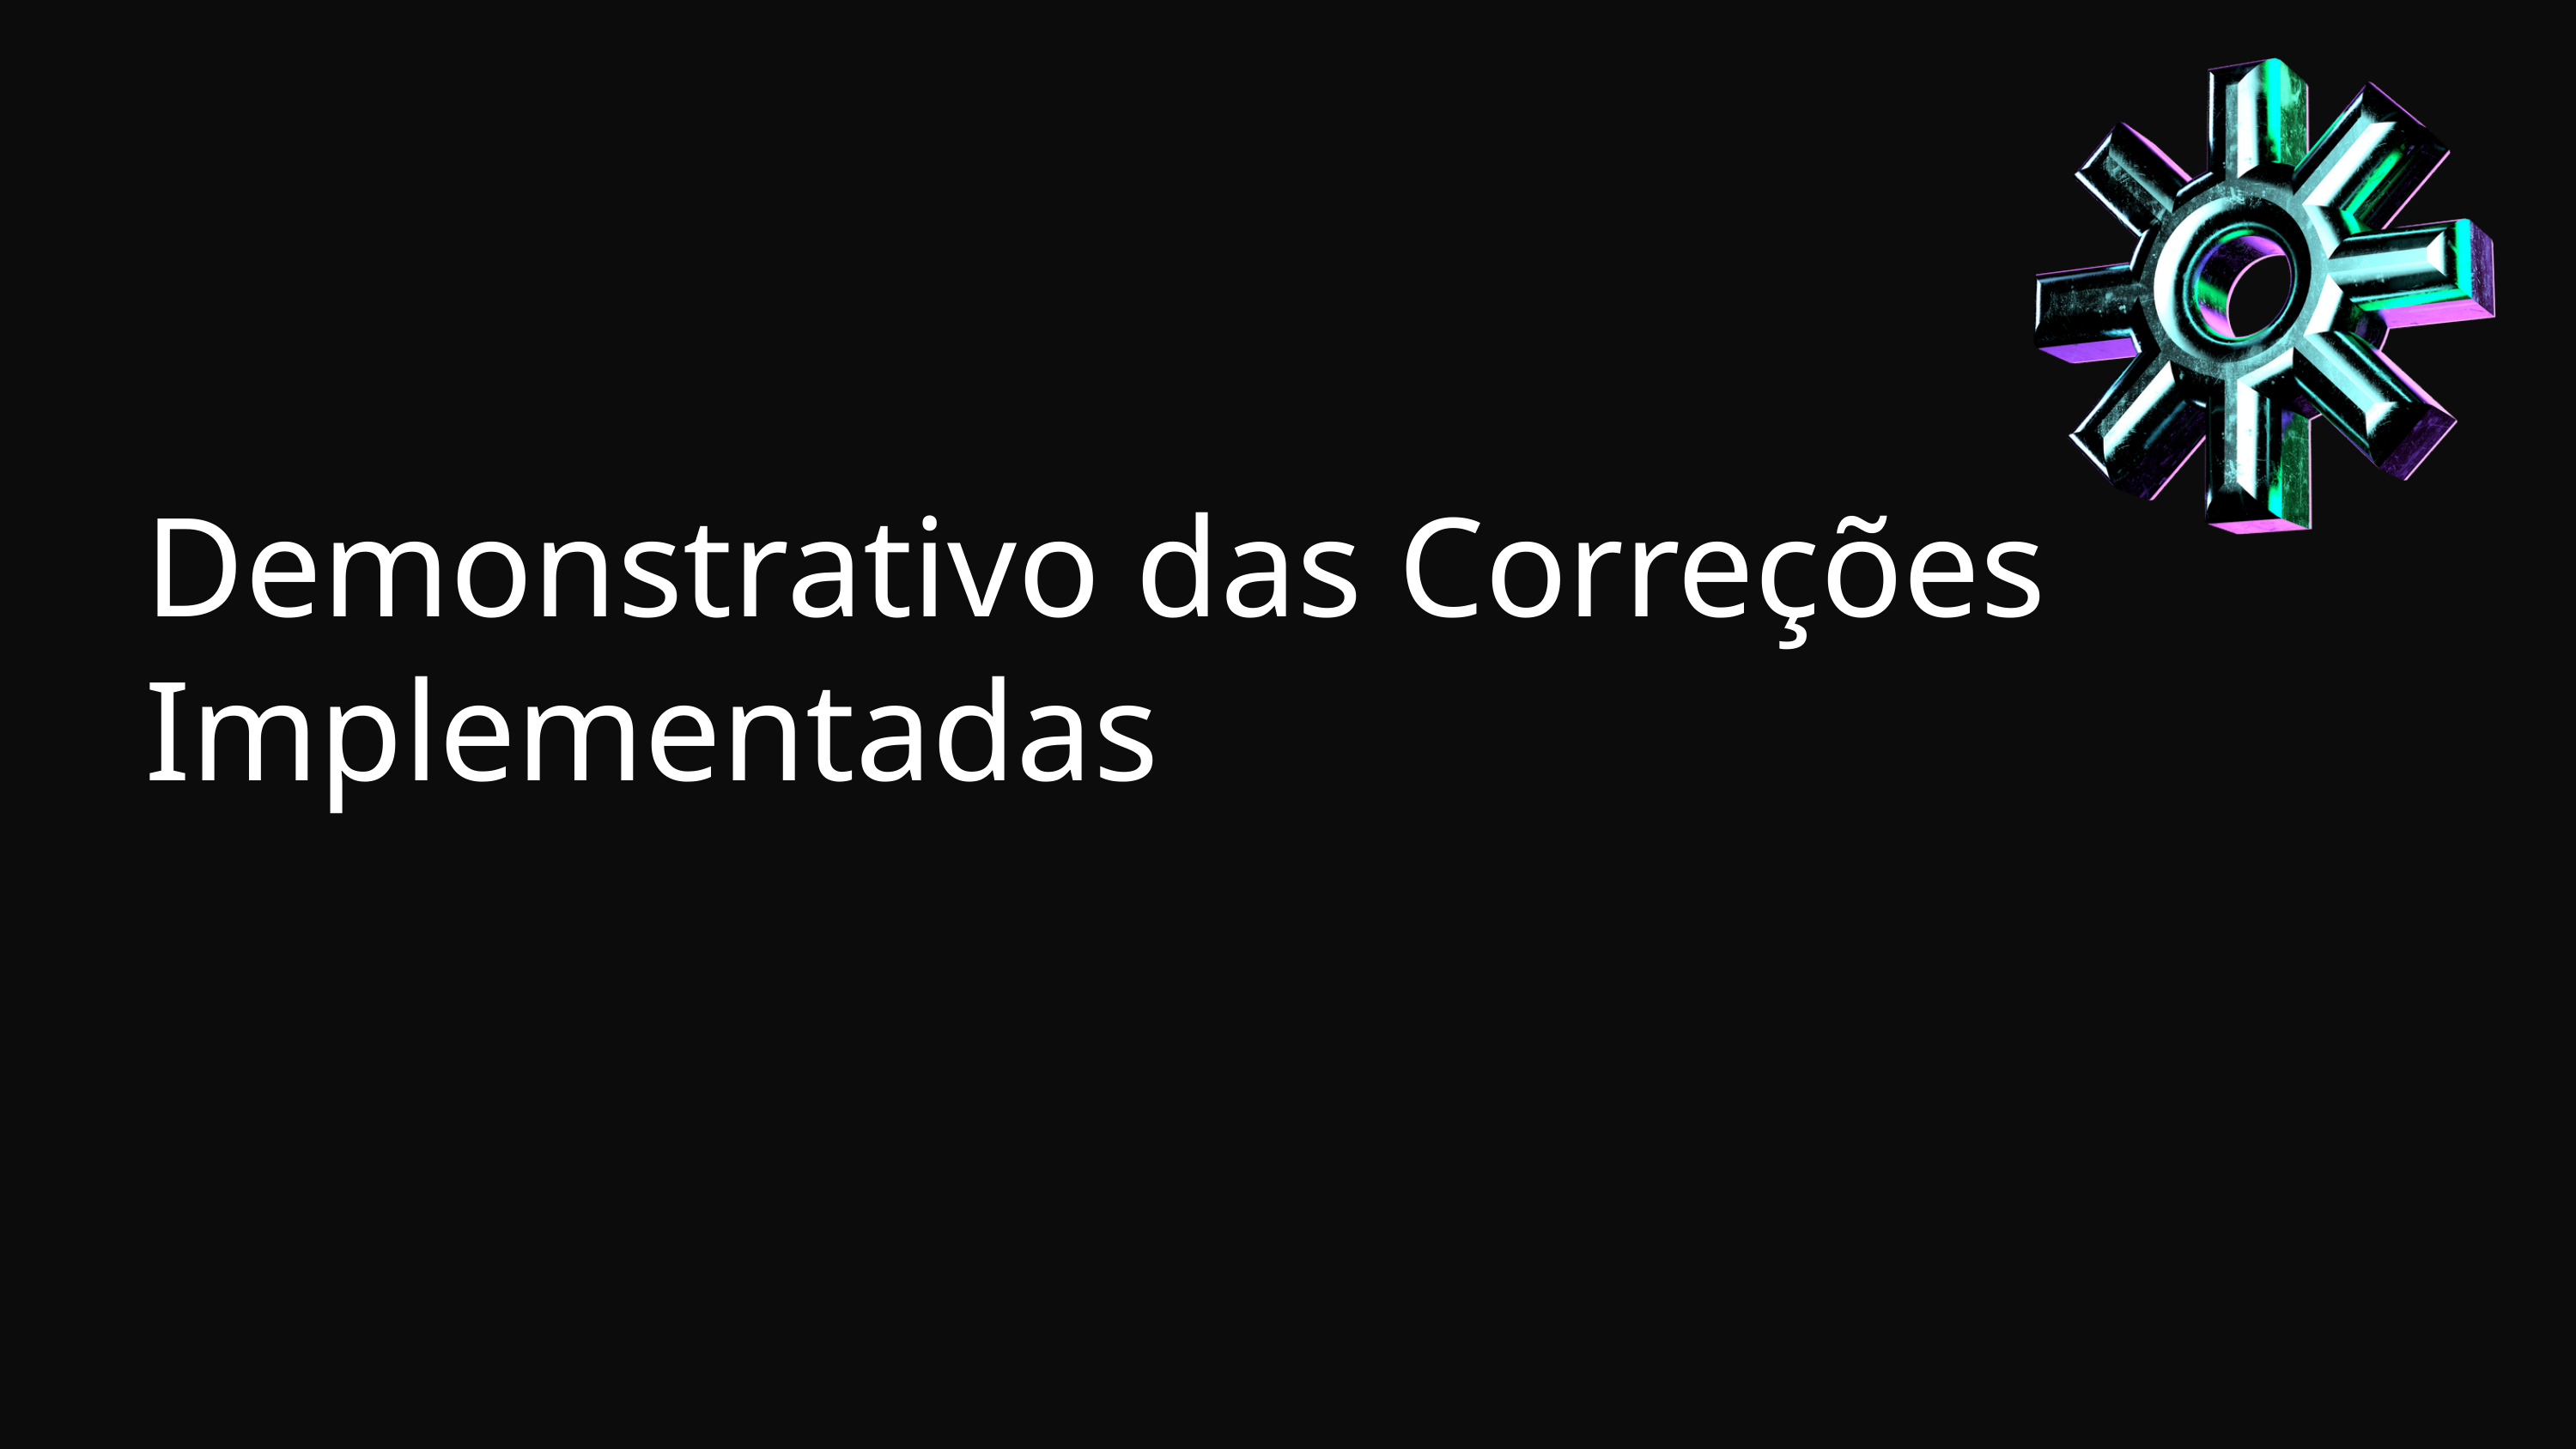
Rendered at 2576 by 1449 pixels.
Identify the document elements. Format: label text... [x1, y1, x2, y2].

text_box Demonstrativo das Correções Implementadas [144, 480, 2083, 973]
text_box [2033, 58, 2496, 535]
